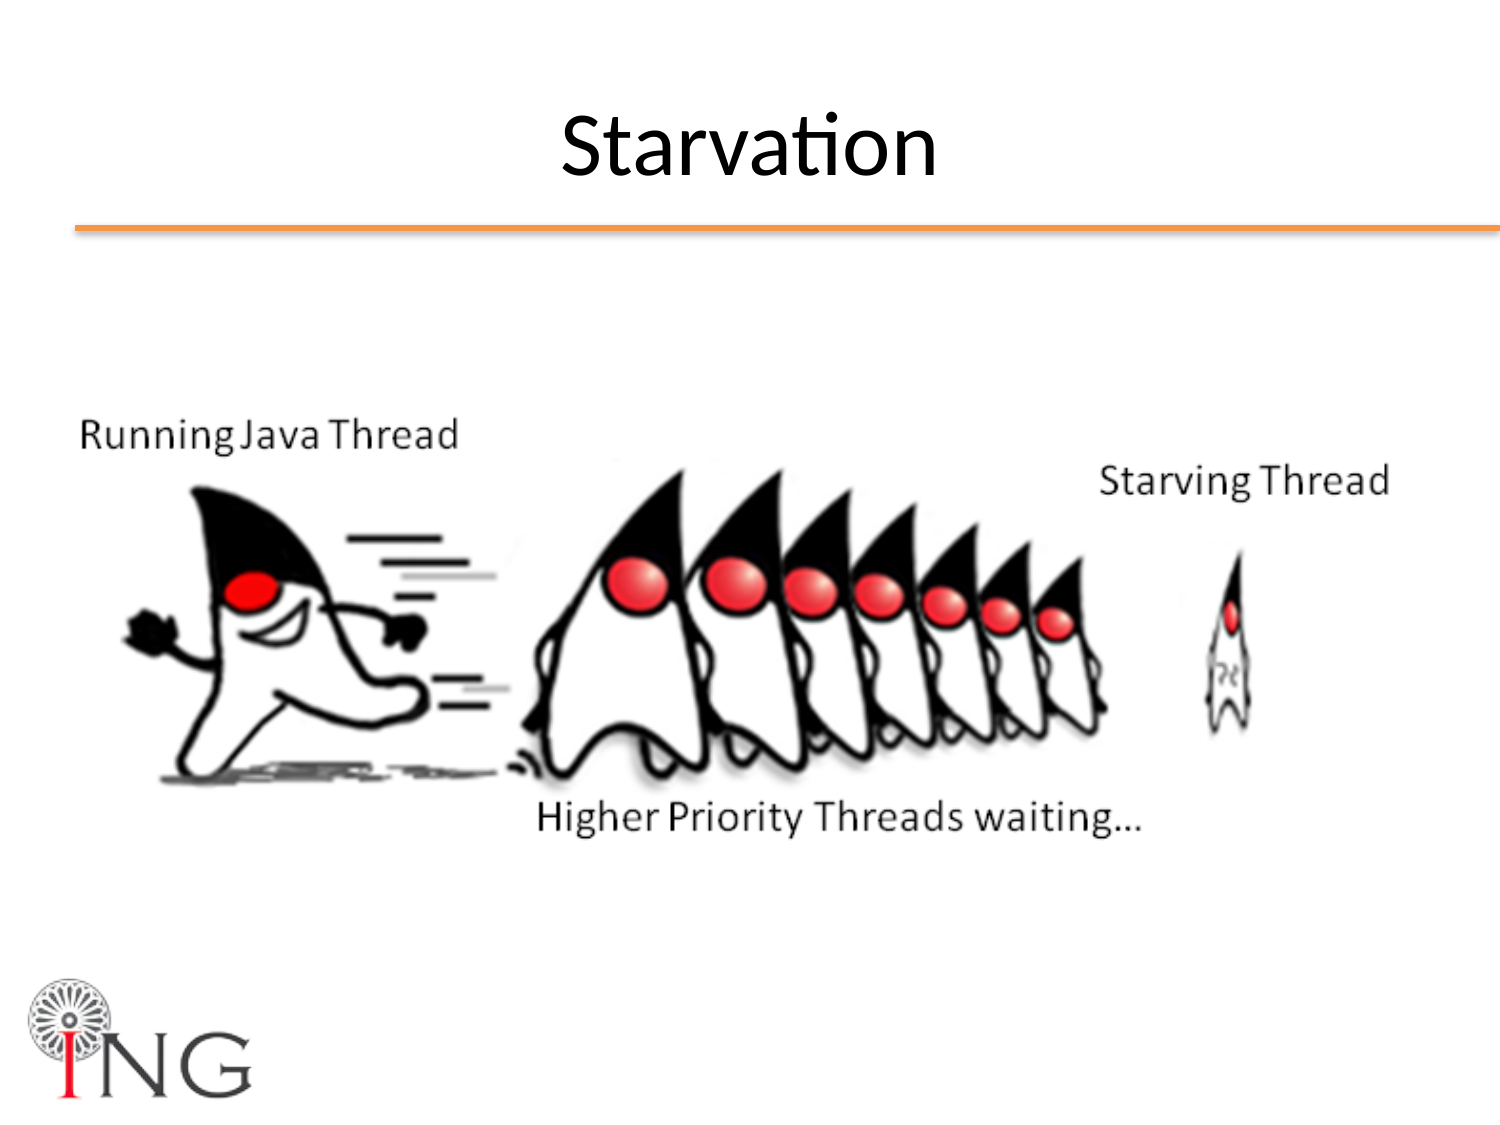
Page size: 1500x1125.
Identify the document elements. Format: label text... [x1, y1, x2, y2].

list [74, 262, 1426, 1006]
picture [3, 956, 281, 1125]
title Starvation [75, 45, 1425, 233]
